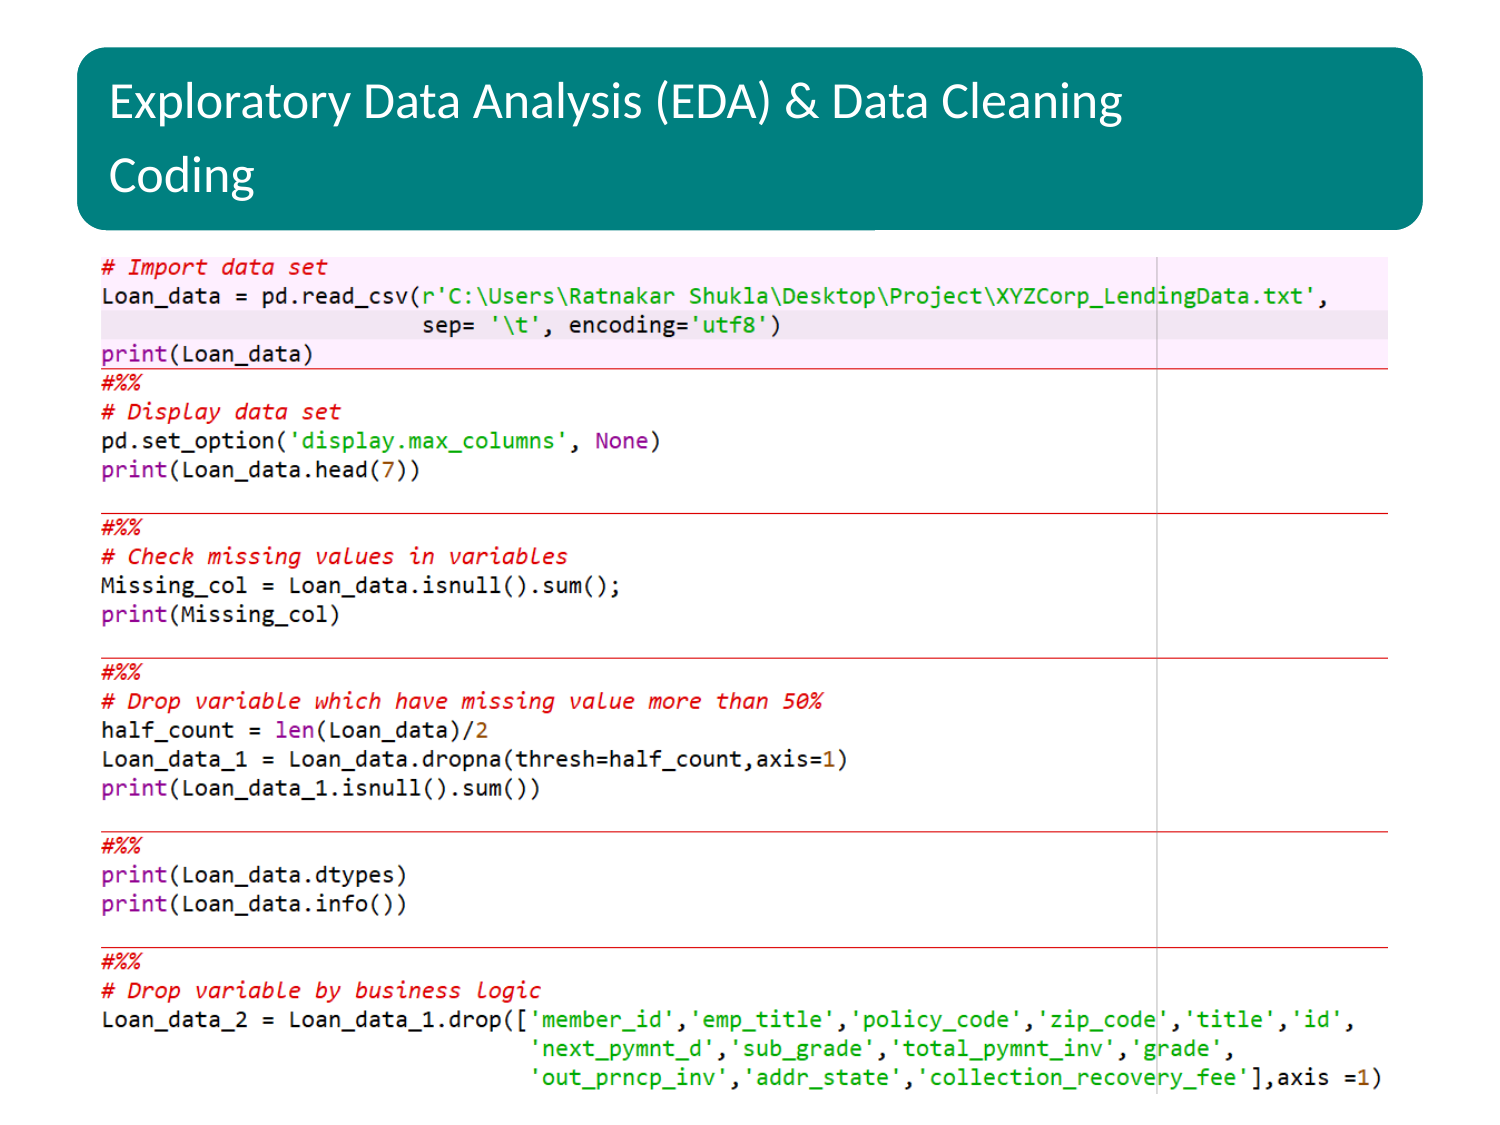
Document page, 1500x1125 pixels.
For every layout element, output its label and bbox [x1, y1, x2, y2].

picture [100, 256, 1389, 1095]
text_box [74, 44, 1426, 233]
